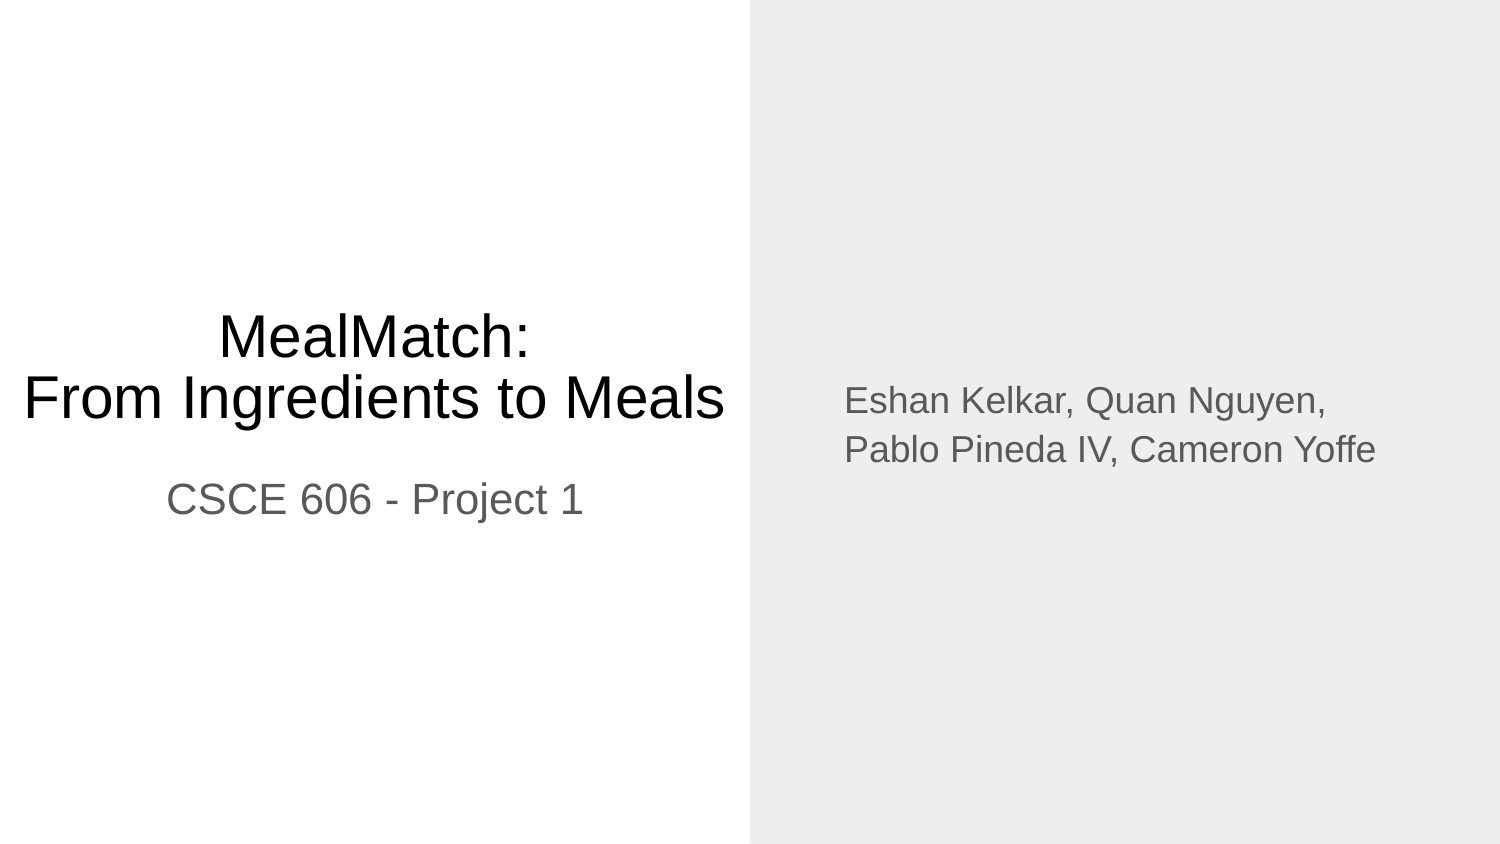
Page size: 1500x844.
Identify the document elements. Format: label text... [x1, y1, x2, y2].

title MealMatch: From Ingredients to Meals [0, 202, 762, 446]
list Eshan Kelkar, Quan Nguyen, Pablo Pineda IV, Cameron Yoffe [810, 118, 1440, 725]
subtitle CSCE 606 - Project 1 [43, 459, 708, 663]
